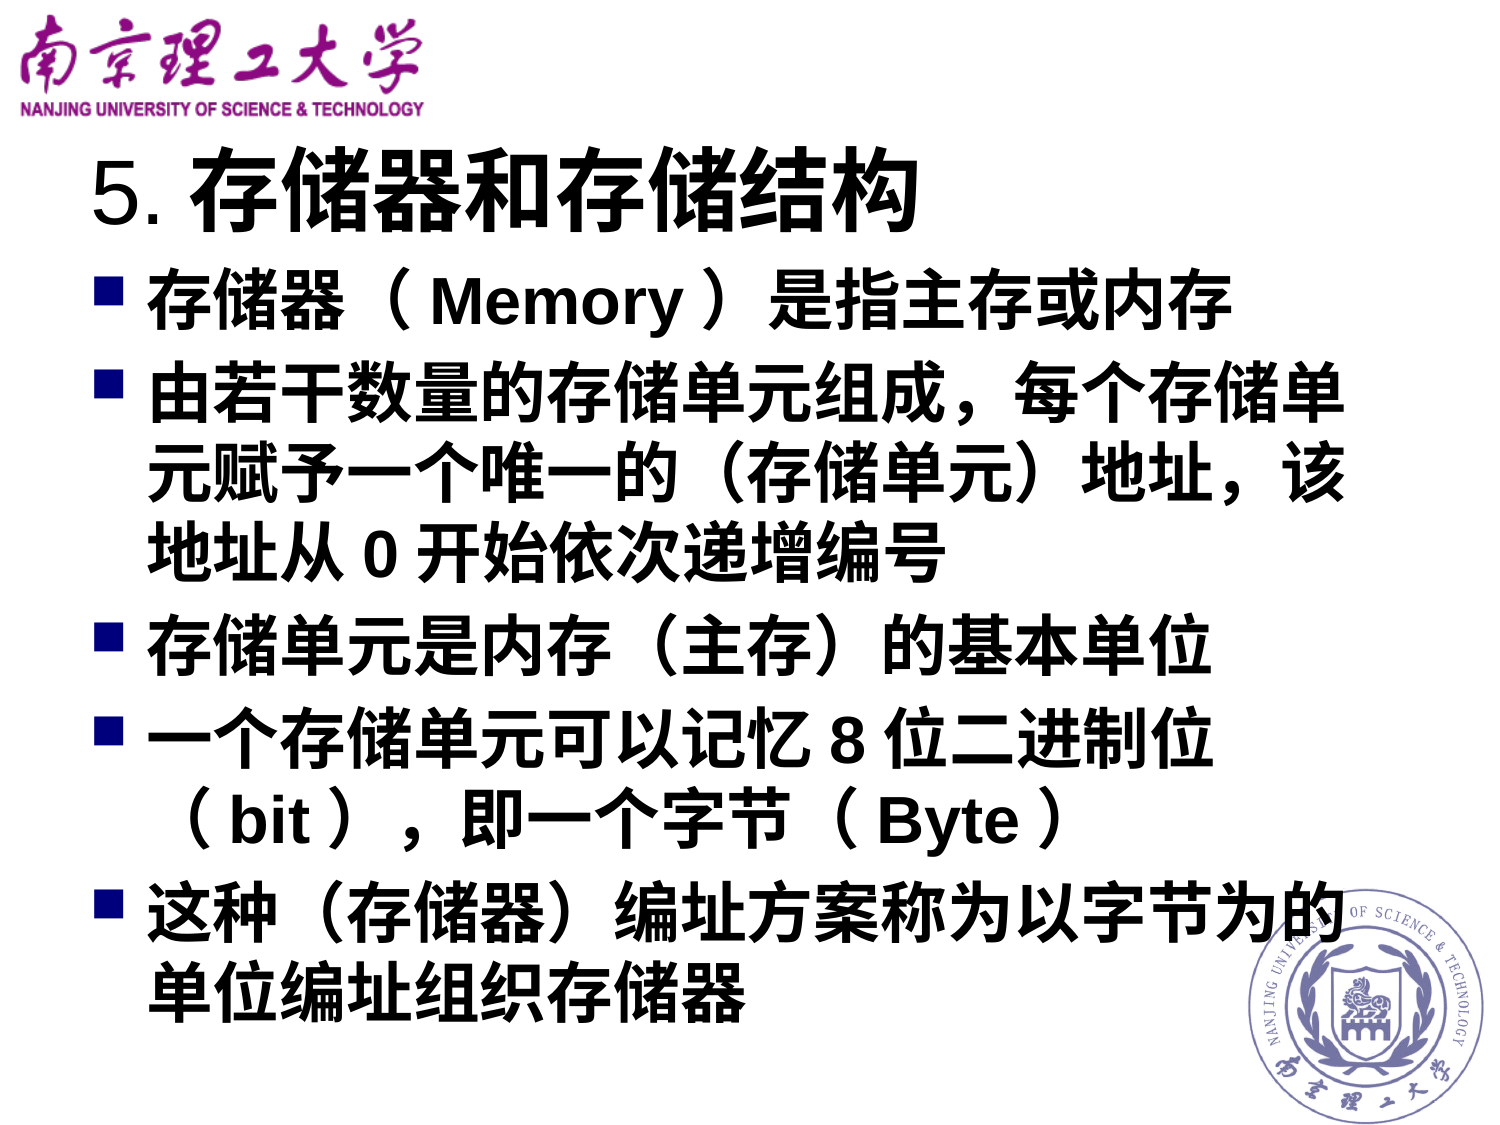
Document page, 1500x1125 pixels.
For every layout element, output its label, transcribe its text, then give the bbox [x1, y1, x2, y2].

picture [0, 0, 425, 132]
title 5.存储器和存储结构 [74, 74, 1426, 249]
list 存储器（Memory）是指主存或内存 由若干数量的存储单元组成，每个存储单元赋予一个唯一的（存储单元）地址，该地址从0开始依次递增编号 存储单元是内存（主存）的基本单位 一个存储单元可以记忆8位二进制位（bit），即一个字节（Byte） 这种（存储器）编址方案称为以字节为的单位编址组织存储器 [74, 249, 1426, 1063]
